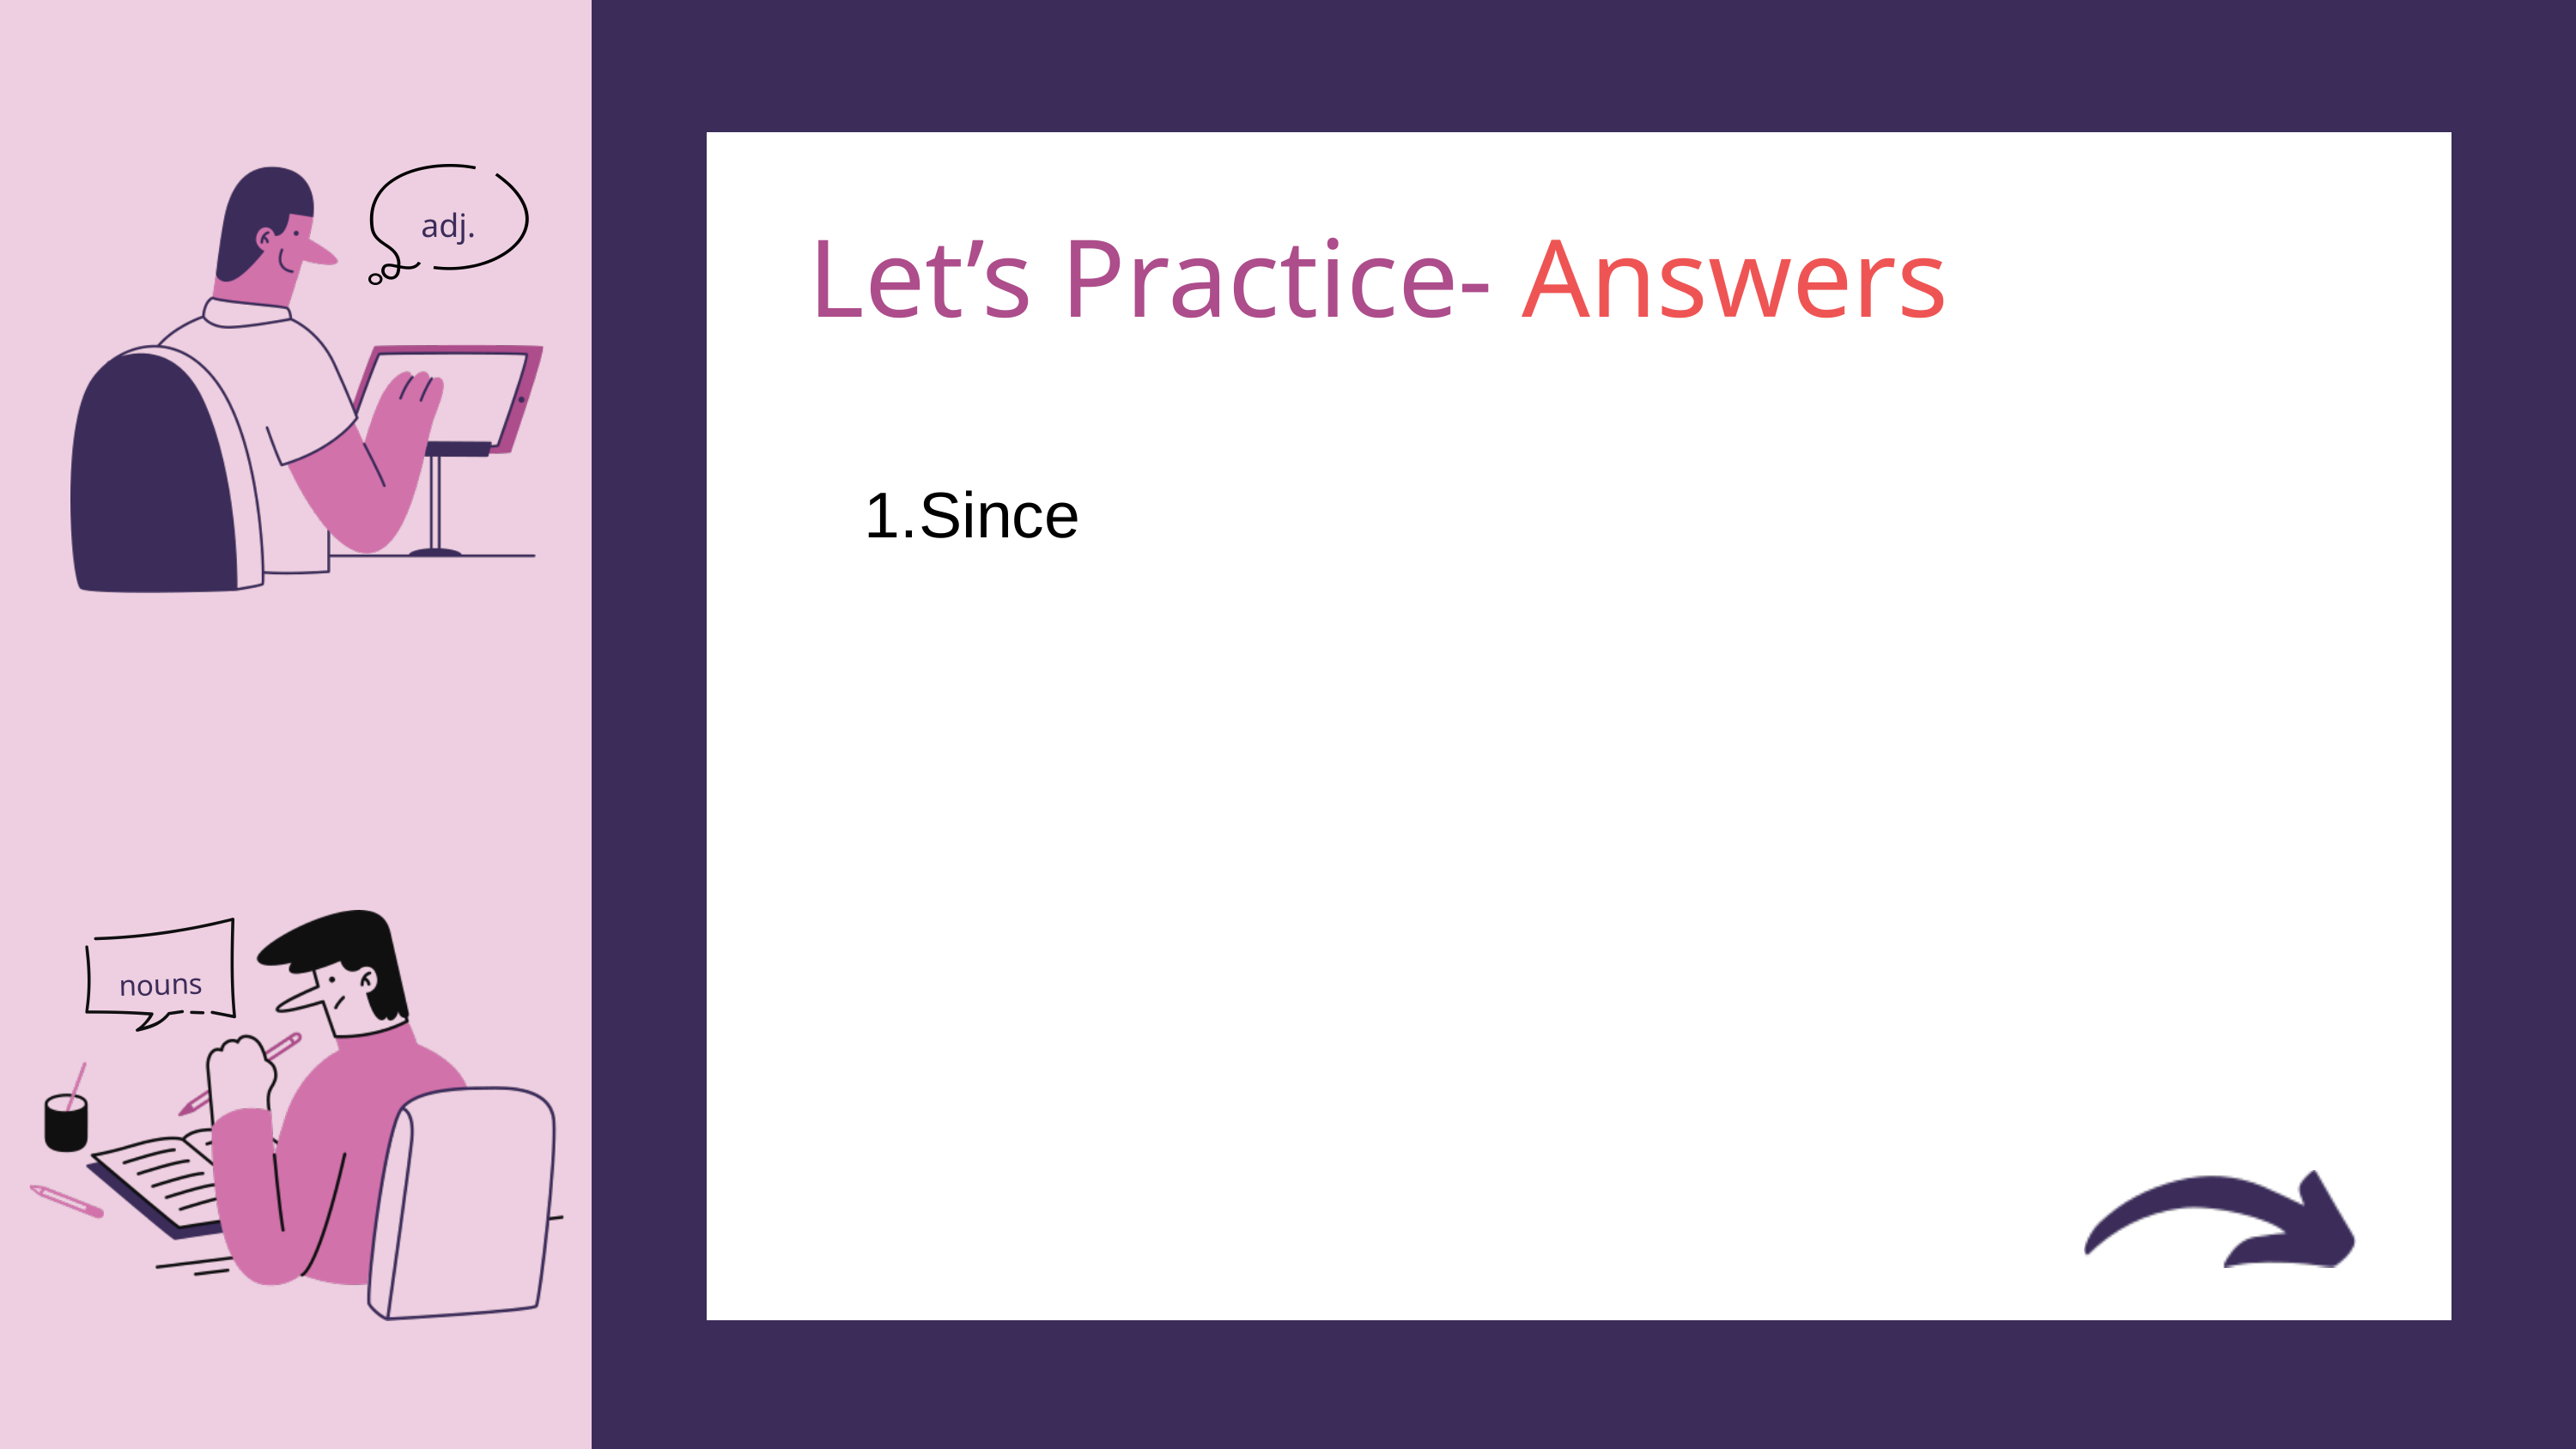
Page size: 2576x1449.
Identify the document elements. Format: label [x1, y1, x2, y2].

text_box [706, 70, 2452, 1321]
text_box [0, 0, 592, 1449]
